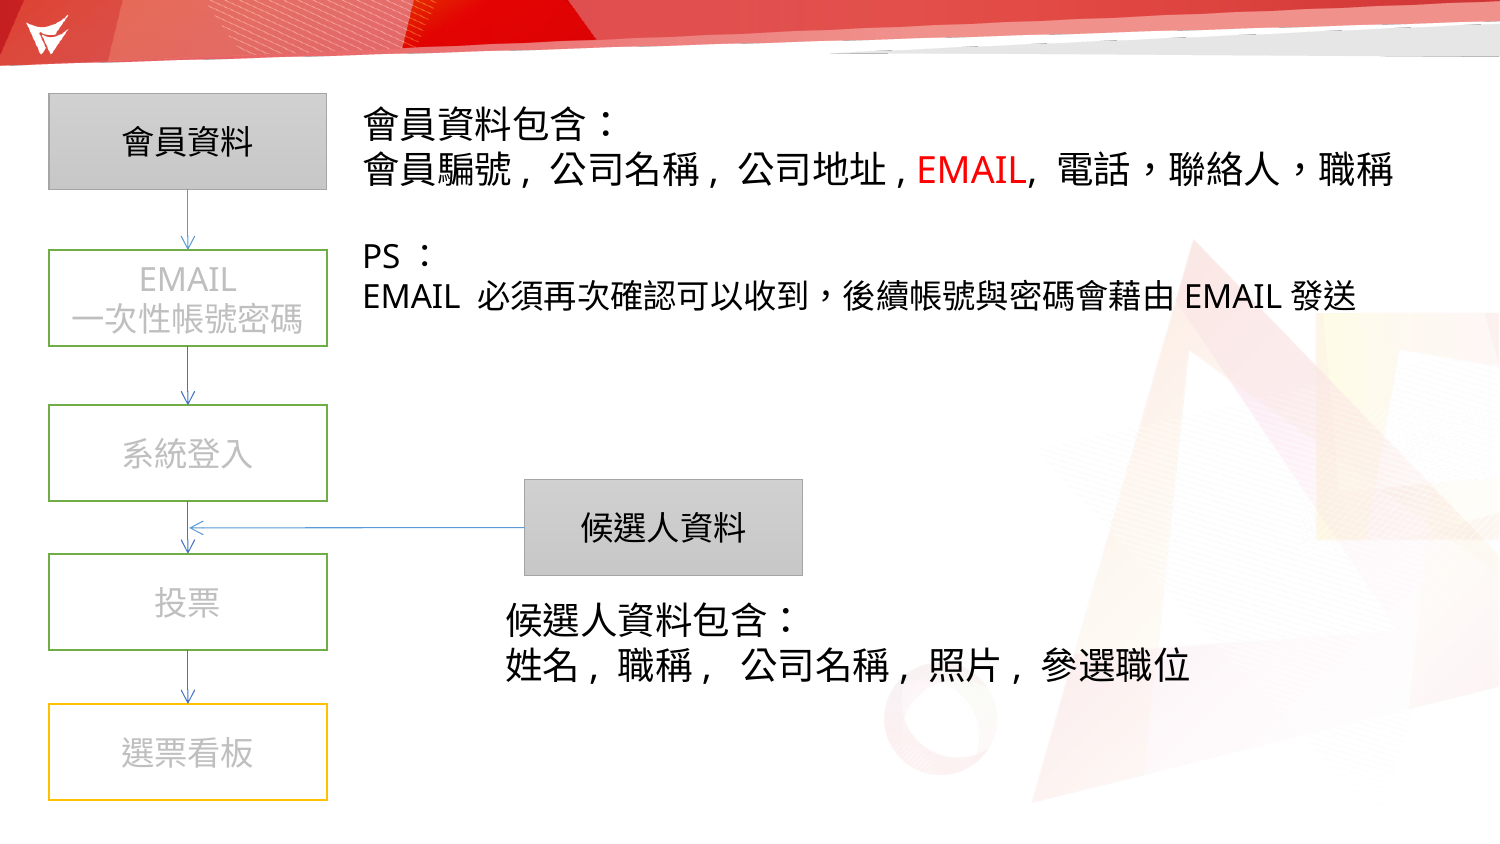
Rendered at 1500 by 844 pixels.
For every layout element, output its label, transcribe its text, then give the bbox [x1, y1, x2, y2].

picture [0, 0, 1500, 66]
text_box 候選人資料 [524, 479, 803, 576]
text_box 候選人資料包含： 姓名, 職稱, 公司名稱, 照片, 參選職位 [490, 589, 1206, 695]
text_box EMAIL 一次性帳號密碼 [48, 249, 328, 347]
text_box 會員資料 [48, 93, 327, 190]
picture [824, 236, 1500, 844]
text_box 選票看板 [48, 703, 328, 801]
text_box 會員資料包含： 會員騙號, 公司名稱, 公司地址, EMAIL, 電話，聯絡人，職稱 PS： EMAIL 必須再次確認可以收到，後續帳號與密碼會藉由EMAIL發送 [347, 93, 1480, 323]
text_box 投票 [48, 553, 328, 651]
text_box 系統登入 [48, 404, 328, 502]
